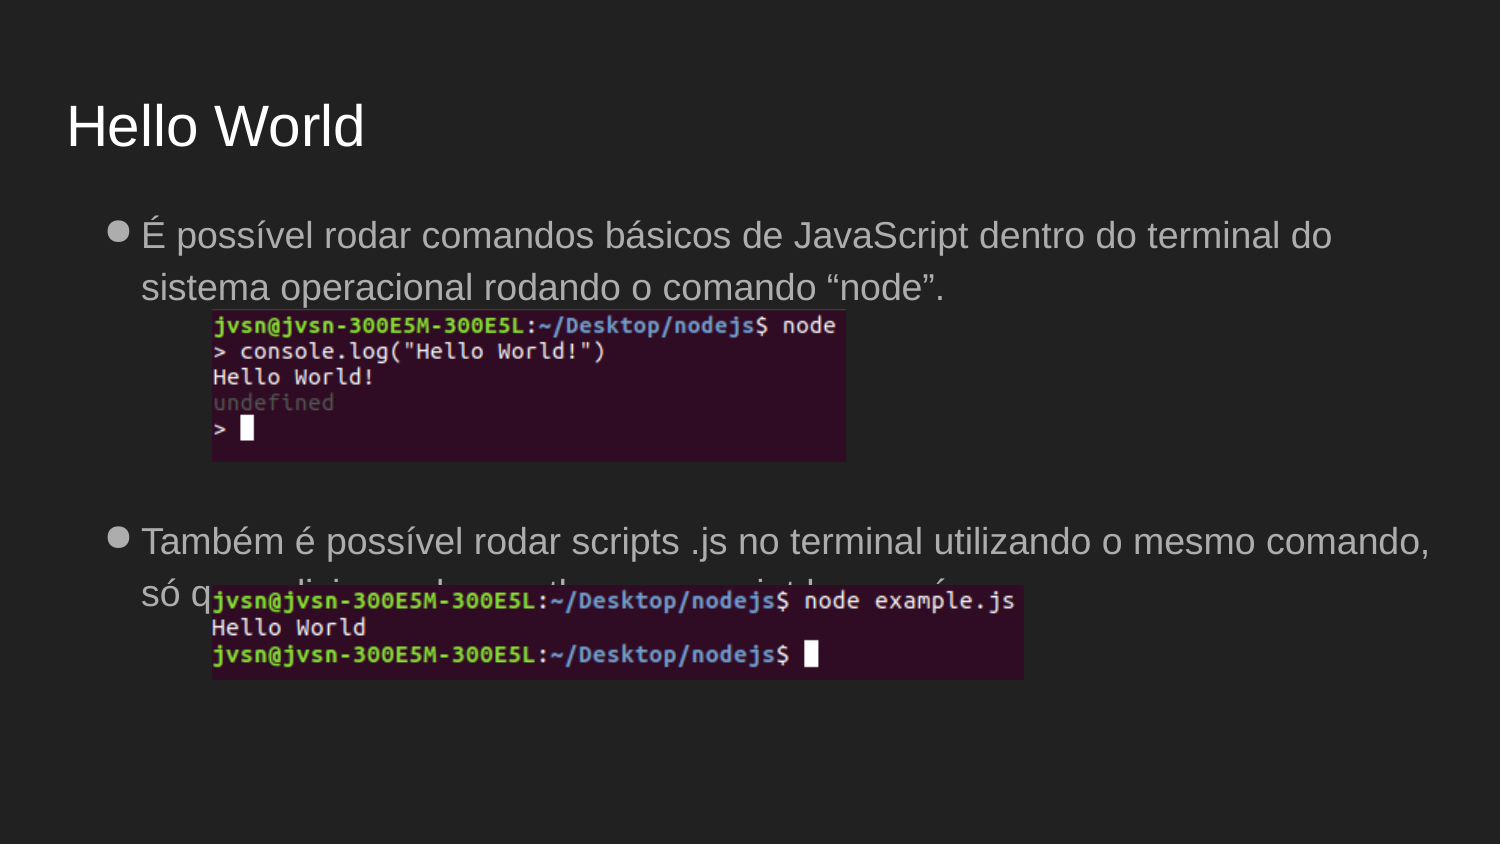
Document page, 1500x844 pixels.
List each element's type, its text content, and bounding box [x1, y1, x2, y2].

list É possível rodar comandos básicos de JavaScript dentro do terminal do sistema operacional rodando o comando “node”. Também é possível rodar scripts .js no terminal utilizando o mesmo comando, só que adicionando o path para o script logo após. [51, 189, 1449, 750]
picture [212, 585, 1024, 680]
title Hello World [51, 72, 1449, 167]
picture [212, 309, 847, 463]
